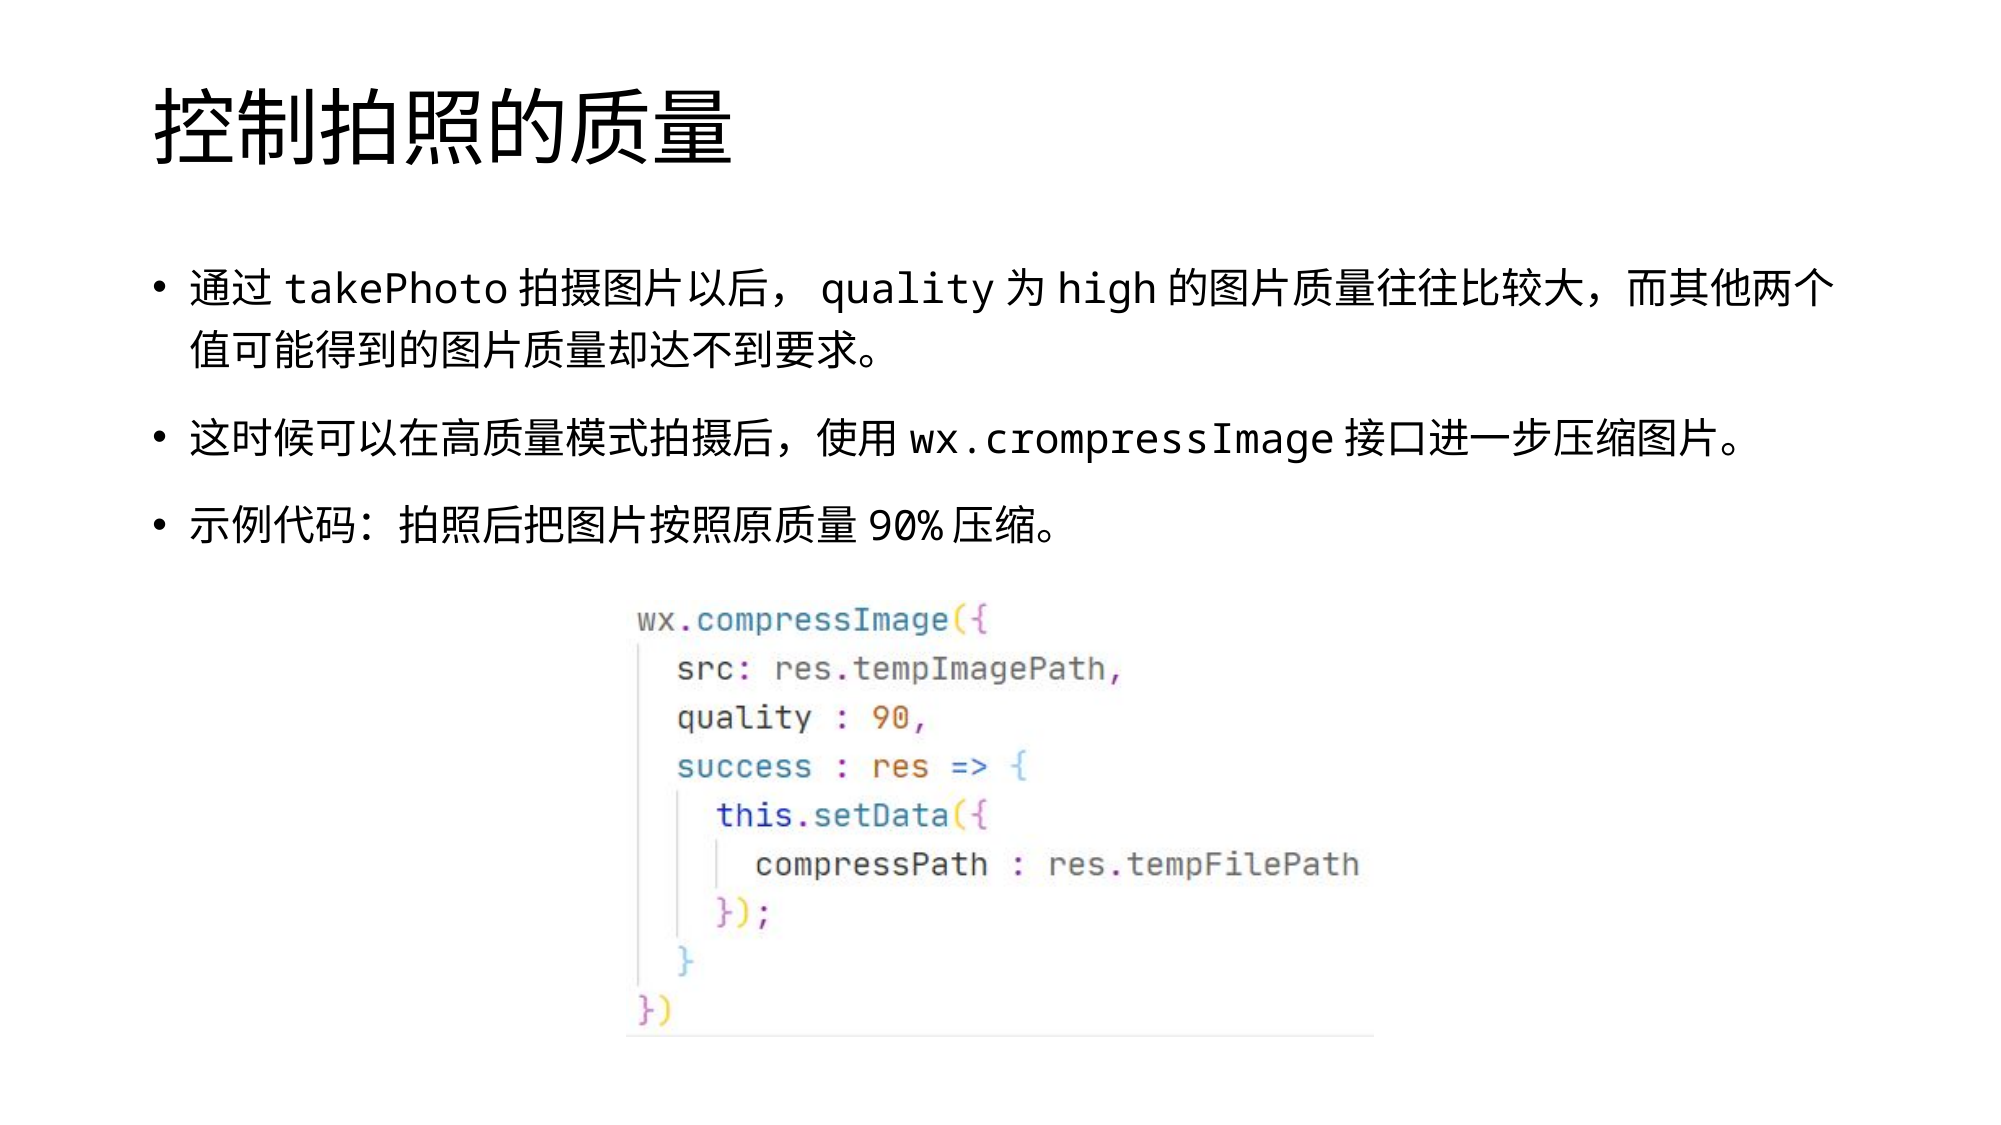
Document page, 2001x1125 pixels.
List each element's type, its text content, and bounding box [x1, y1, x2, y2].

title 控制拍照的质量 [137, 59, 1863, 204]
picture [626, 600, 1374, 1037]
list 通过takePhoto拍摄图片以后，quality为high的图片质量往往比较大，而其他两个值可能得到的图片质量却达不到要求。 这时候可以在高质量模式拍摄后，使用wx.crompressImage接口进一步压缩图片。 示例代码：拍照后把图片按照原质量90%压缩。 [137, 241, 1863, 1014]
